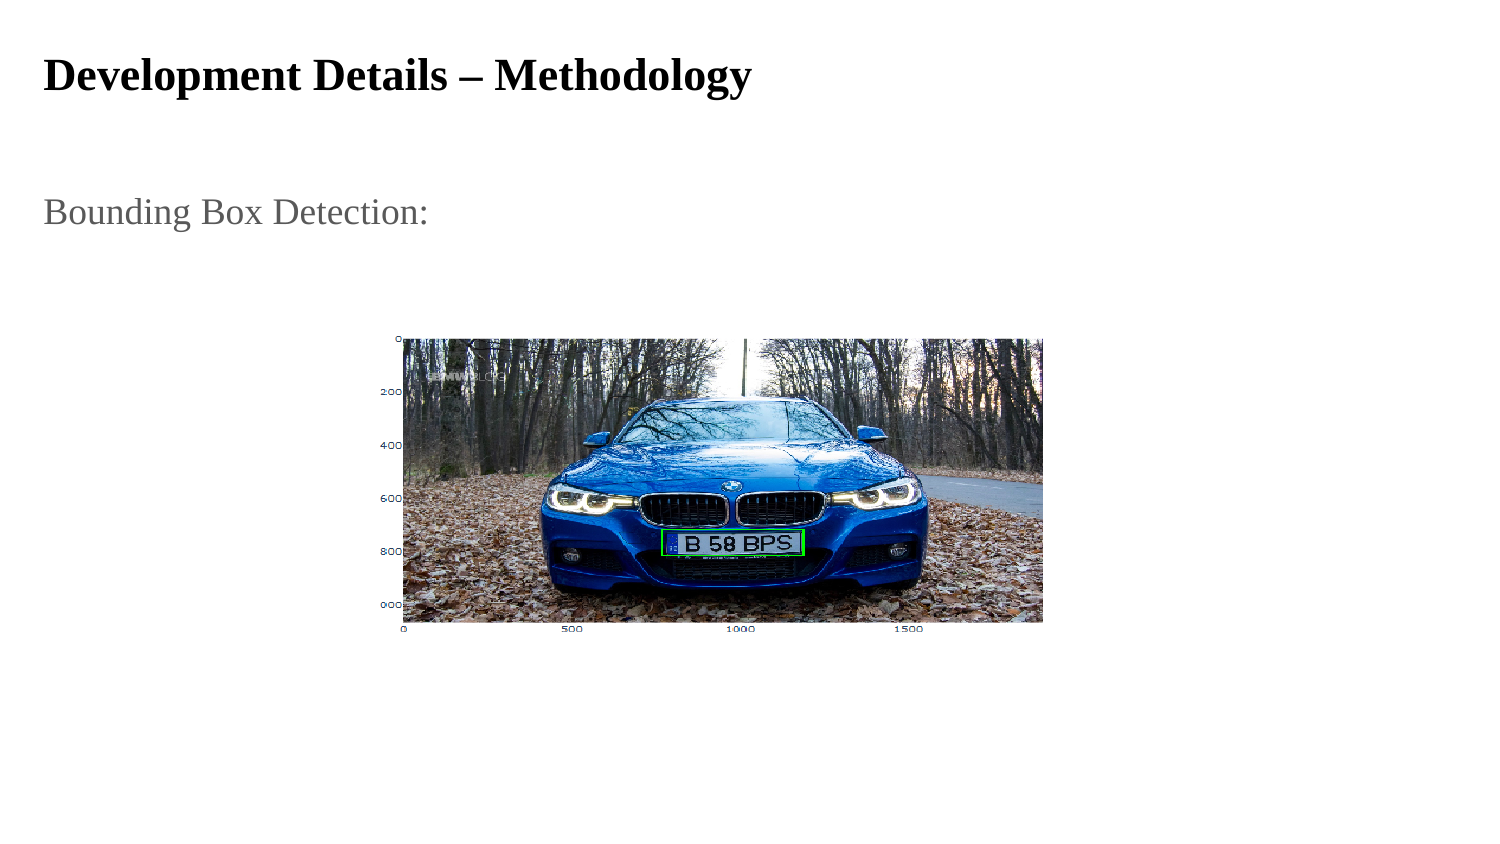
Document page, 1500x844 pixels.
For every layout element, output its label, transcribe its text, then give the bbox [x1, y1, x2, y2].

picture [380, 324, 1048, 632]
title Development Details – Methodology [28, 20, 1427, 115]
list Bounding Box Detection: [28, 165, 1427, 844]
